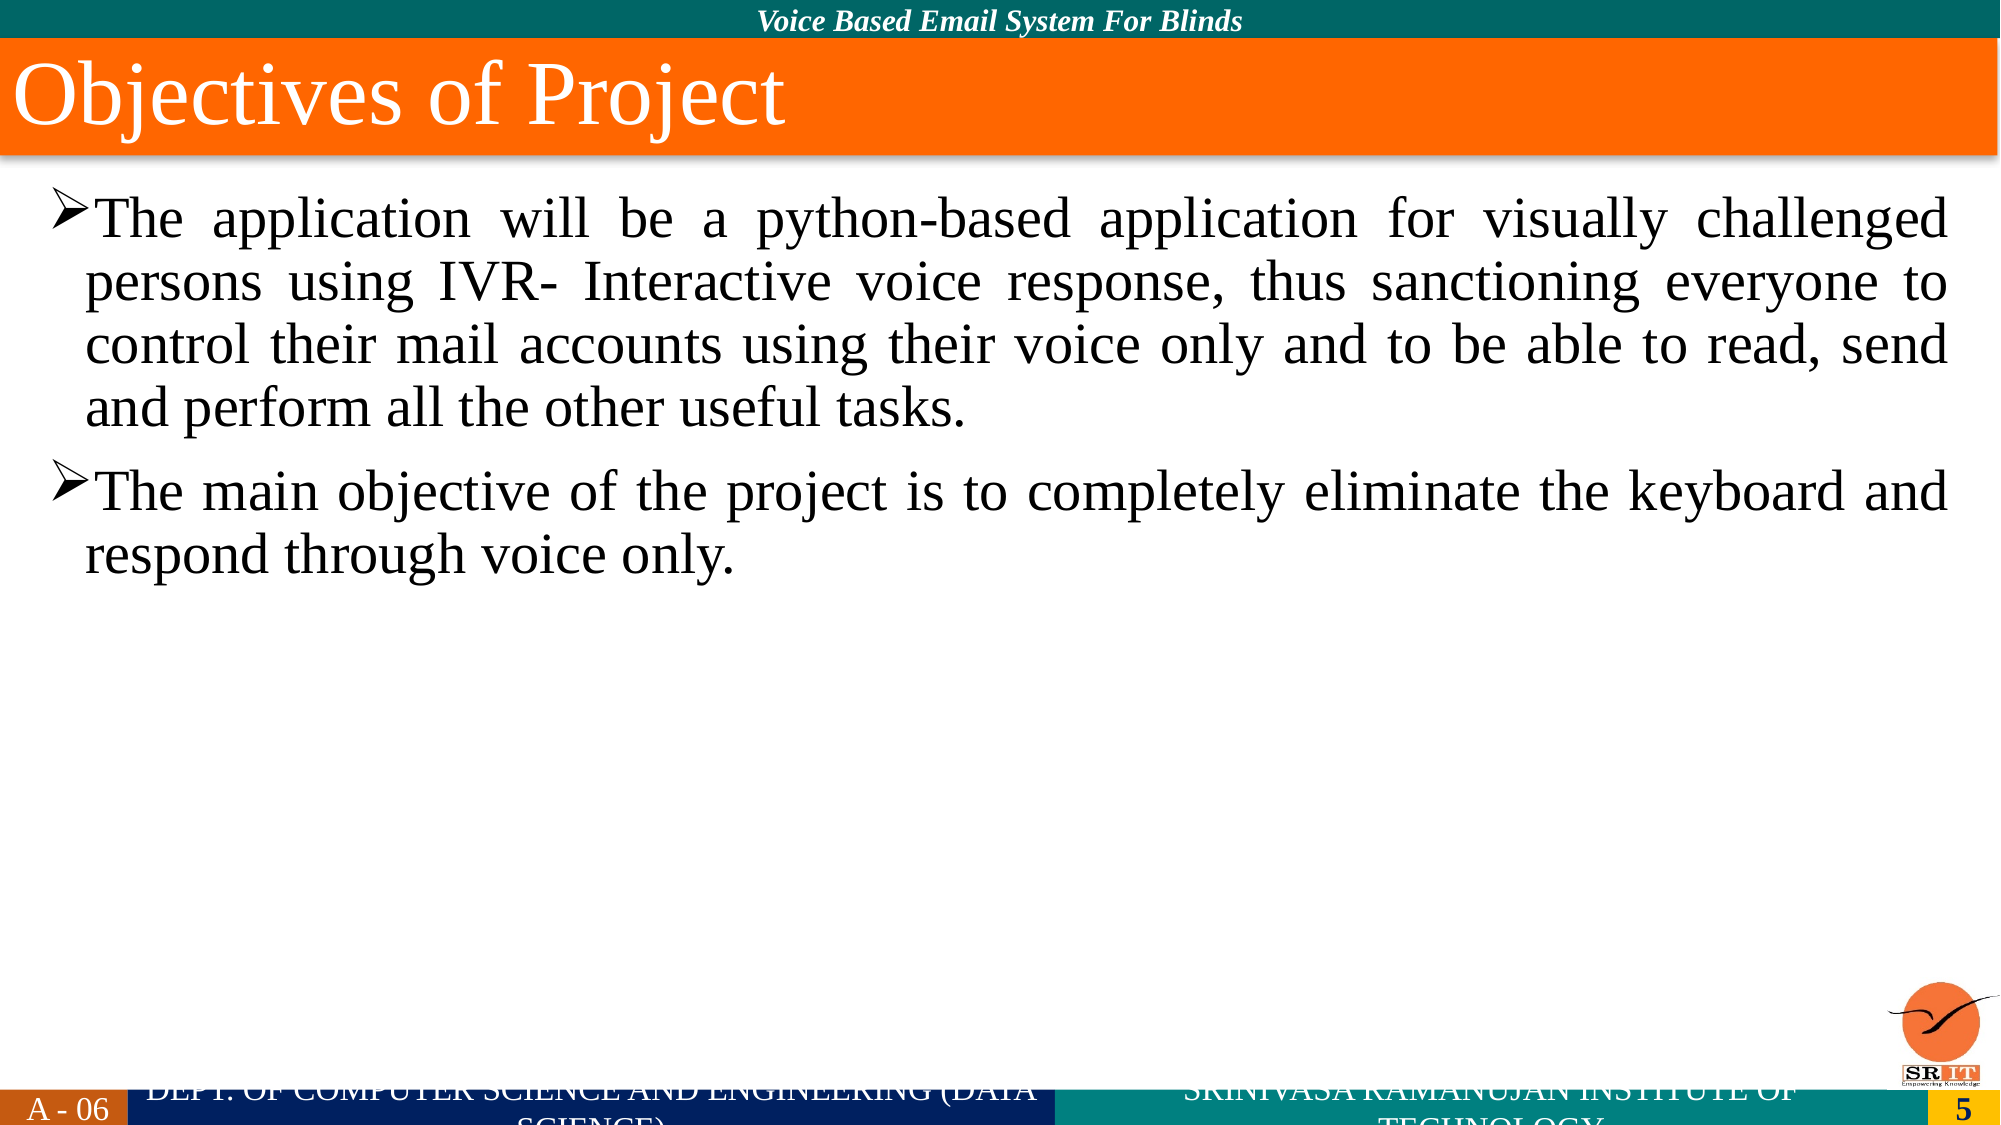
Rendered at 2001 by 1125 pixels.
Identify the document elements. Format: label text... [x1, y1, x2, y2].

title Objectives of Project [0, 38, 1998, 156]
picture [1887, 977, 2000, 1090]
list The application will be a python-based application for visually challenged persons using IVR- Interactive voice response, thus sanctioning everyone to control their mail accounts using their voice only and to be able to read, send and perform all the other useful tasks. The main objective of the project is to completely eliminate the keyboard and respond through voice only. [32, 179, 1965, 1065]
